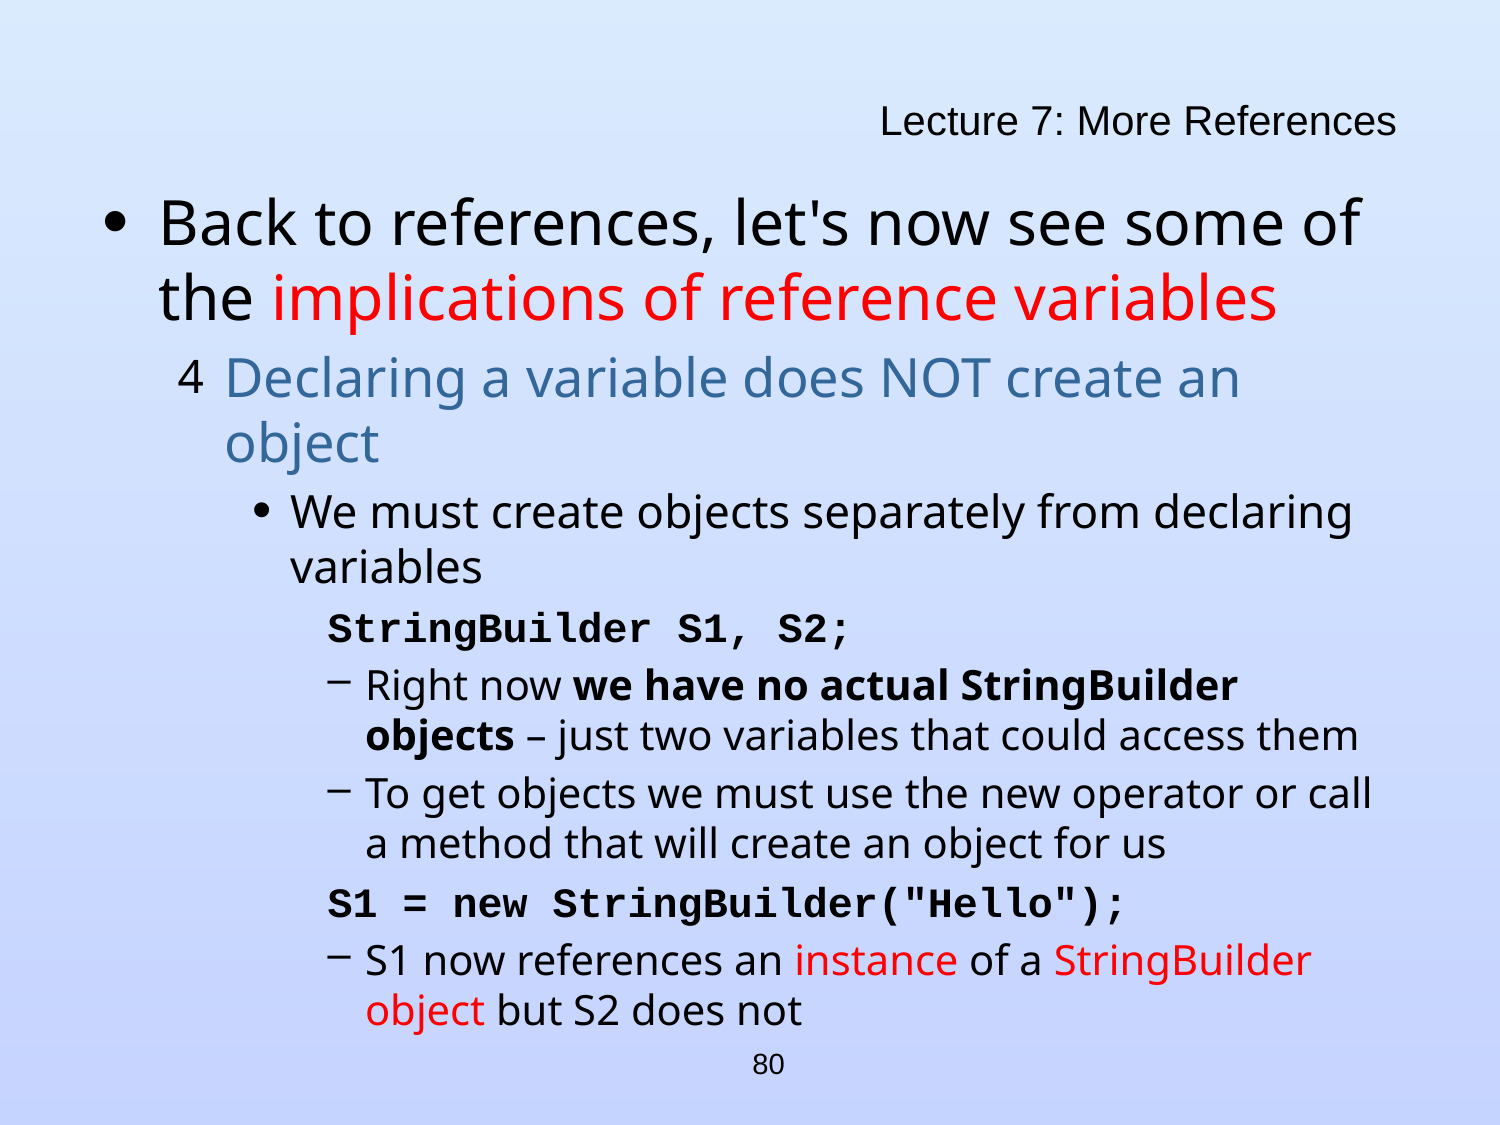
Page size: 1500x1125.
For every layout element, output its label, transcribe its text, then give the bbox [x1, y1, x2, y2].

list Back to references, let's now see some of the implications of reference variables Declaring a variable does NOT create an object We must create objects separately from declaring variables StringBuilder S1, S2; Right now we have no actual StringBuilder objects – just two variables that could access them To get objects we must use the new operator or call a method that will create an object for us S1 = new StringBuilder("Hello"); S1 now references an instance of a StringBuilder object but S2 does not [87, 174, 1413, 1000]
slide_number 80 [612, 1024, 926, 1101]
title Lecture 7: More References [87, 99, 1413, 150]
